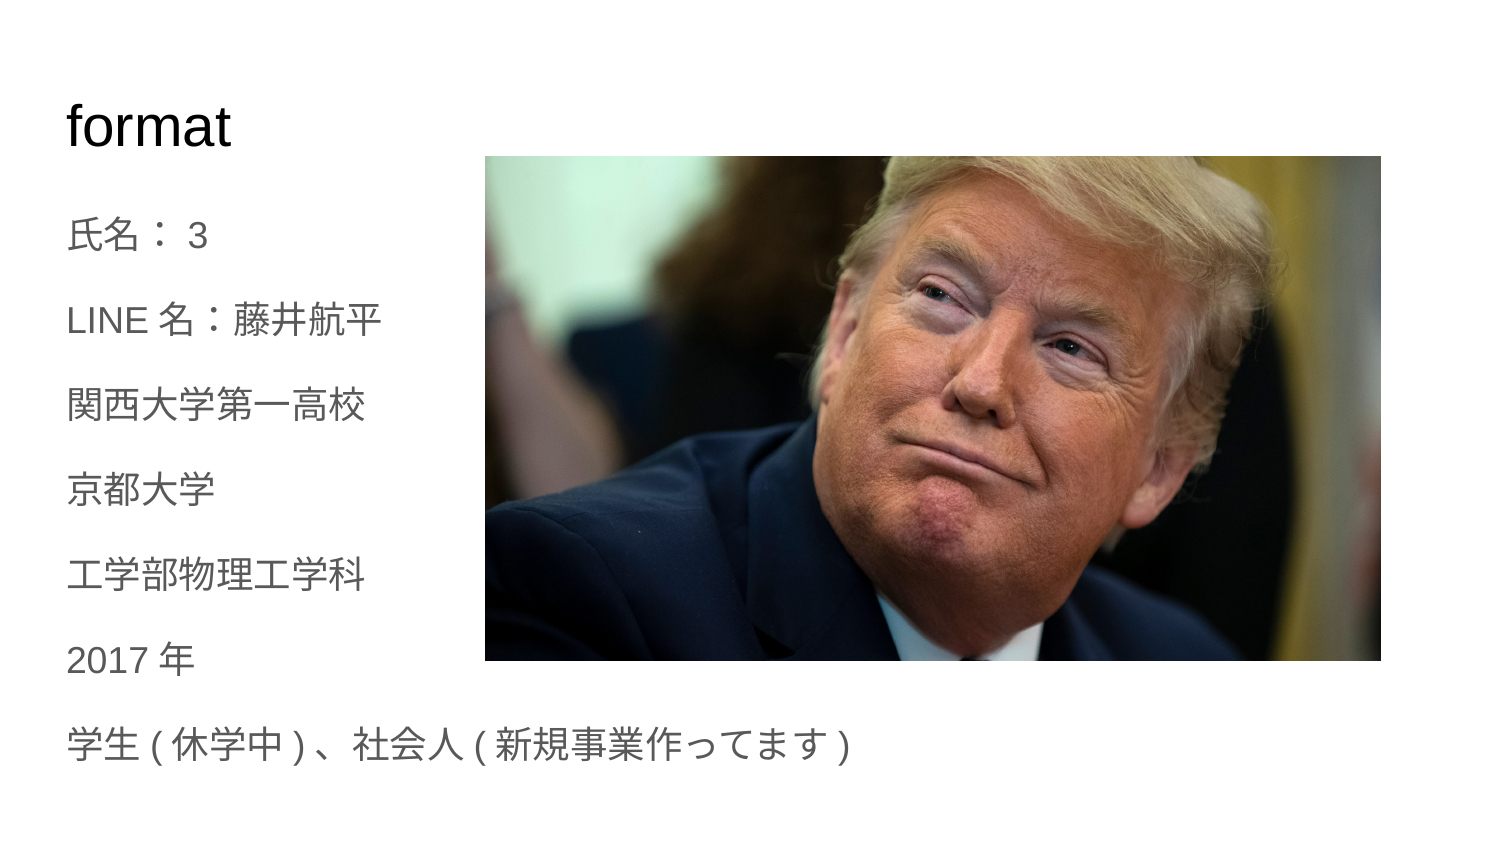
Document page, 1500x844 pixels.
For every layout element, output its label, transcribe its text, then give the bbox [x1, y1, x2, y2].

picture [485, 156, 1382, 661]
list 氏名：3 LINE名：藤井航平 関西大学第一高校 京都大学 工学部物理工学科 2017年 学生(休学中)、社会人(新規事業作ってます) [51, 189, 1449, 750]
title format [51, 72, 1449, 167]
